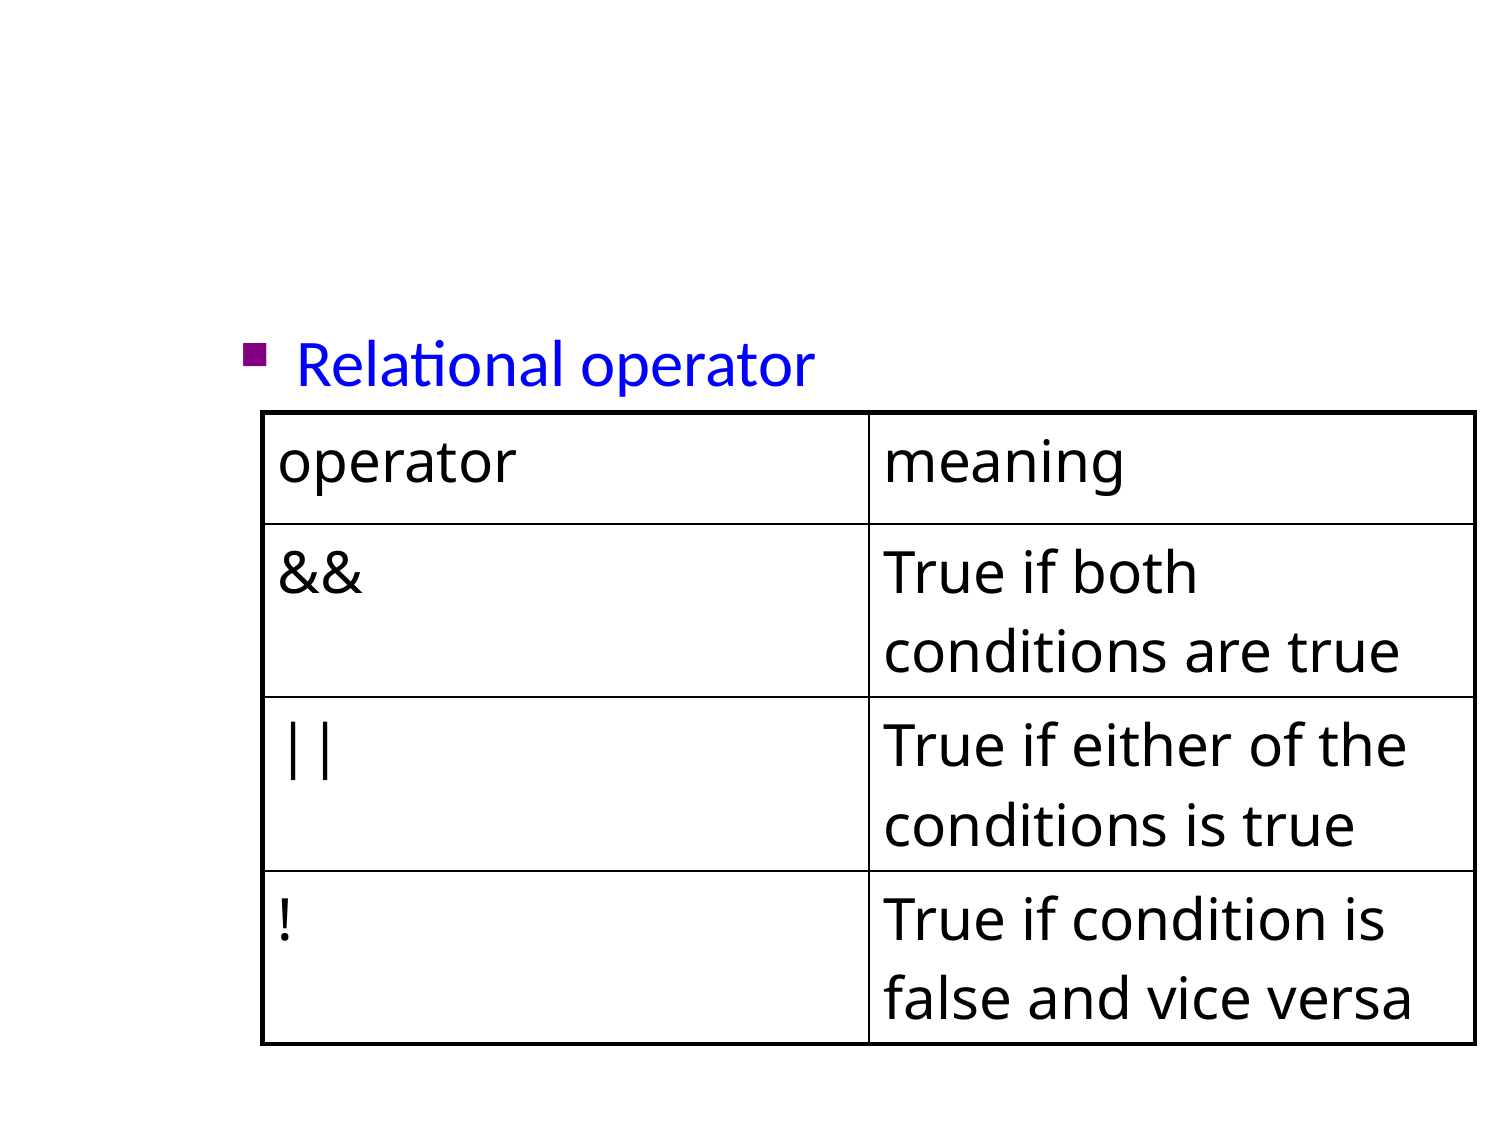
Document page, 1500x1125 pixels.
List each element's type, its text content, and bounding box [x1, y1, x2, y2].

table_cell && [265, 525, 868, 696]
table_cell True if either of the conditions is true [870, 698, 1473, 870]
text_box Relational operator [224, 312, 1500, 988]
table_cell || [265, 698, 868, 870]
table_cell ! [265, 872, 868, 1042]
table_cell True if condition is false and vice versa [870, 872, 1473, 1042]
table_header meaning [870, 415, 1473, 523]
table_cell True if both conditions are true [870, 525, 1473, 696]
table_header operator [265, 415, 868, 523]
